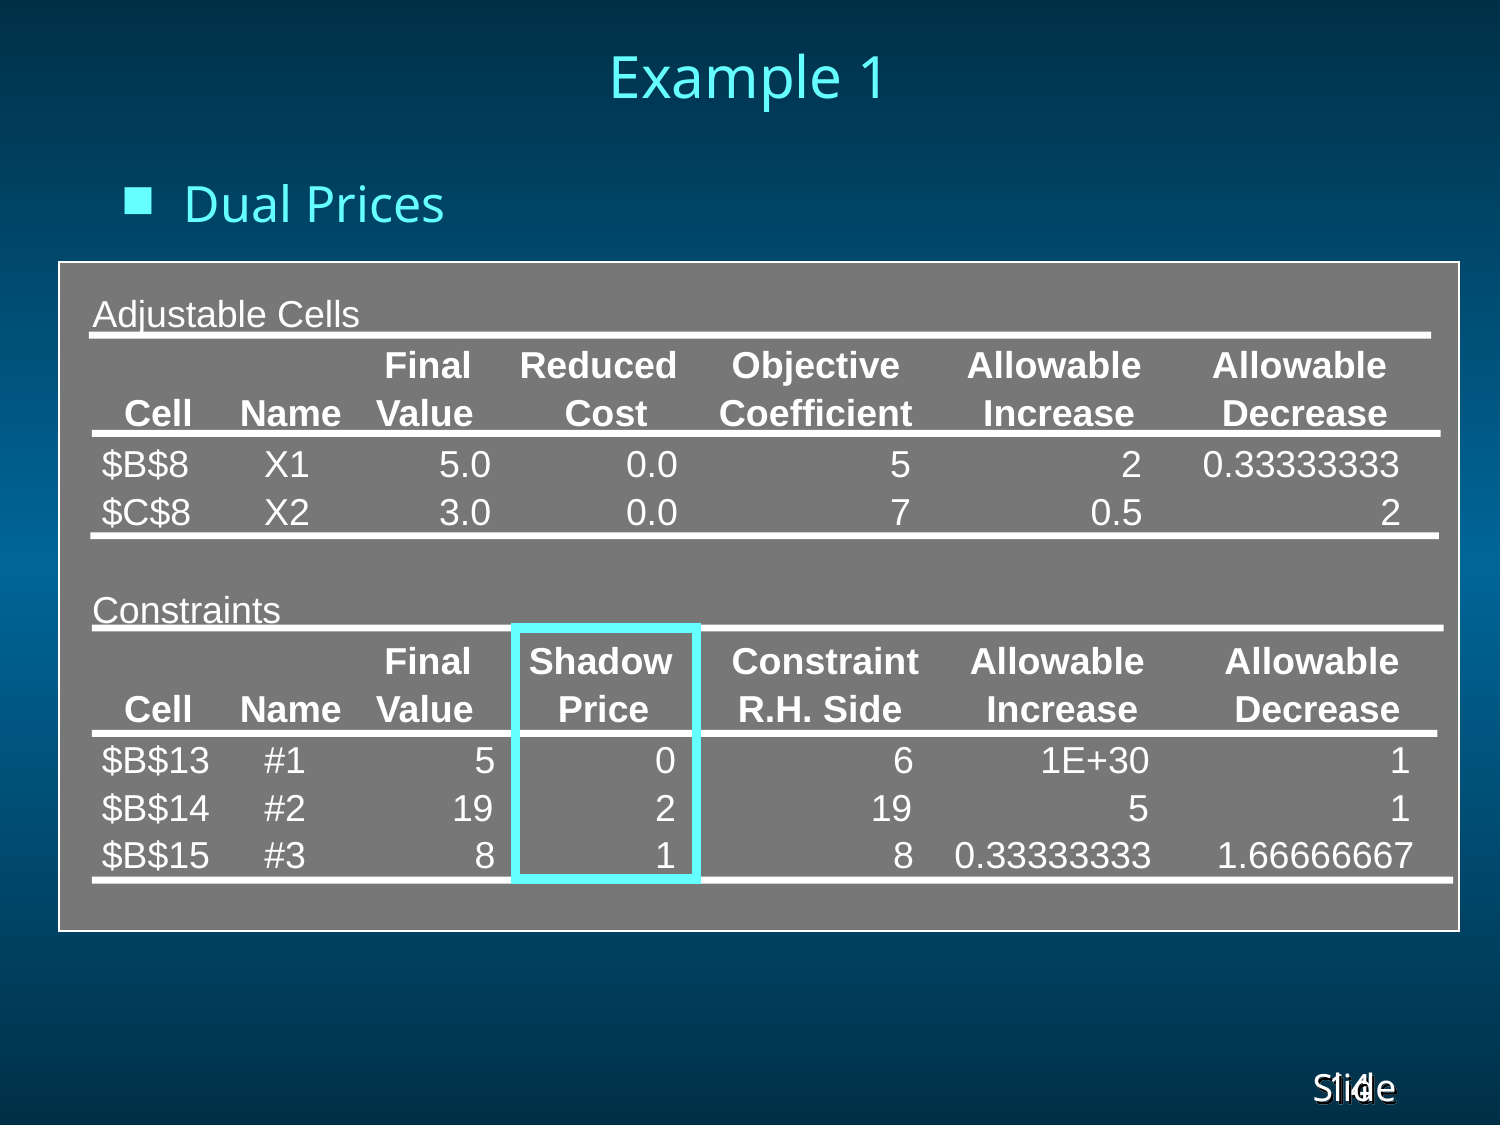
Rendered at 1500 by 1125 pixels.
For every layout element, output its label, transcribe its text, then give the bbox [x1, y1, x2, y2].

text_box $B$13 [101, 737, 211, 781]
text_box Cell [124, 389, 193, 429]
text_box 5 [474, 737, 496, 781]
text_box [88, 331, 1432, 339]
text_box 8 [893, 831, 914, 876]
text_box Coefficient [718, 389, 913, 429]
text_box Reduced [519, 341, 678, 387]
text_box 5.0 [439, 439, 492, 485]
text_box Constraint [731, 636, 920, 682]
text_box Allowable [1211, 341, 1388, 387]
title Example 1 [112, 8, 1388, 143]
text_box #2 [243, 783, 306, 829]
text_box Name [239, 389, 342, 429]
text_box X2 [243, 487, 310, 532]
text_box [697, 729, 1438, 737]
text_box Increase [983, 389, 1135, 429]
text_box Cost [564, 389, 648, 429]
text_box 1 [1389, 737, 1411, 781]
text_box Decrease [1221, 389, 1388, 429]
text_box $B$14 [101, 783, 211, 829]
text_box Objective [731, 341, 901, 387]
text_box [91, 429, 1441, 437]
text_box 2 [1380, 487, 1402, 532]
text_box Adjustable Cells [50, 290, 361, 336]
text_box 8 [474, 831, 496, 876]
text_box 1 [1389, 783, 1411, 829]
text_box 3.0 [439, 487, 492, 532]
text_box [515, 628, 697, 880]
text_box X1 [243, 439, 310, 485]
text_box 7 [890, 487, 911, 532]
text_box 19 [452, 783, 494, 829]
text_box [91, 729, 515, 737]
text_box $B$8 [101, 439, 190, 485]
text_box [59, 262, 1460, 932]
text_box Value [375, 684, 475, 729]
text_box 0.33333333 [1202, 439, 1401, 485]
list Dual Prices [112, 164, 512, 251]
text_box #3 [243, 831, 306, 876]
text_box Final [384, 636, 473, 682]
text_box 5 [1128, 783, 1149, 829]
text_box $B$15 [101, 831, 211, 876]
text_box 2 [1121, 439, 1142, 485]
text_box Constraints [50, 586, 282, 632]
text_box 1.66666667 [1216, 831, 1415, 876]
text_box 19 [870, 783, 913, 829]
text_box Name [239, 684, 342, 729]
text_box Value [375, 389, 475, 429]
text_box [91, 624, 1444, 632]
text_box 0.0 [625, 487, 679, 532]
text_box 5 [890, 439, 911, 485]
text_box [91, 876, 1454, 884]
text_box Decrease [1234, 684, 1401, 729]
text_box Allowable [969, 636, 1146, 682]
text_box Final [384, 341, 473, 387]
text_box 0.0 [625, 439, 679, 485]
text_box Cell [124, 684, 193, 729]
text_box 0.33333333 [954, 831, 1152, 876]
text_box 6 [893, 737, 914, 781]
text_box $C$8 [101, 487, 192, 532]
text_box 0.5 [1090, 487, 1143, 532]
text_box 1E+30 [1040, 737, 1150, 781]
text_box #1 [243, 737, 306, 781]
text_box [90, 532, 1439, 540]
text_box Allowable [1224, 636, 1400, 682]
text_box R.H. Side [737, 684, 903, 729]
text_box Increase [986, 684, 1139, 729]
text_box Allowable [966, 341, 1142, 387]
